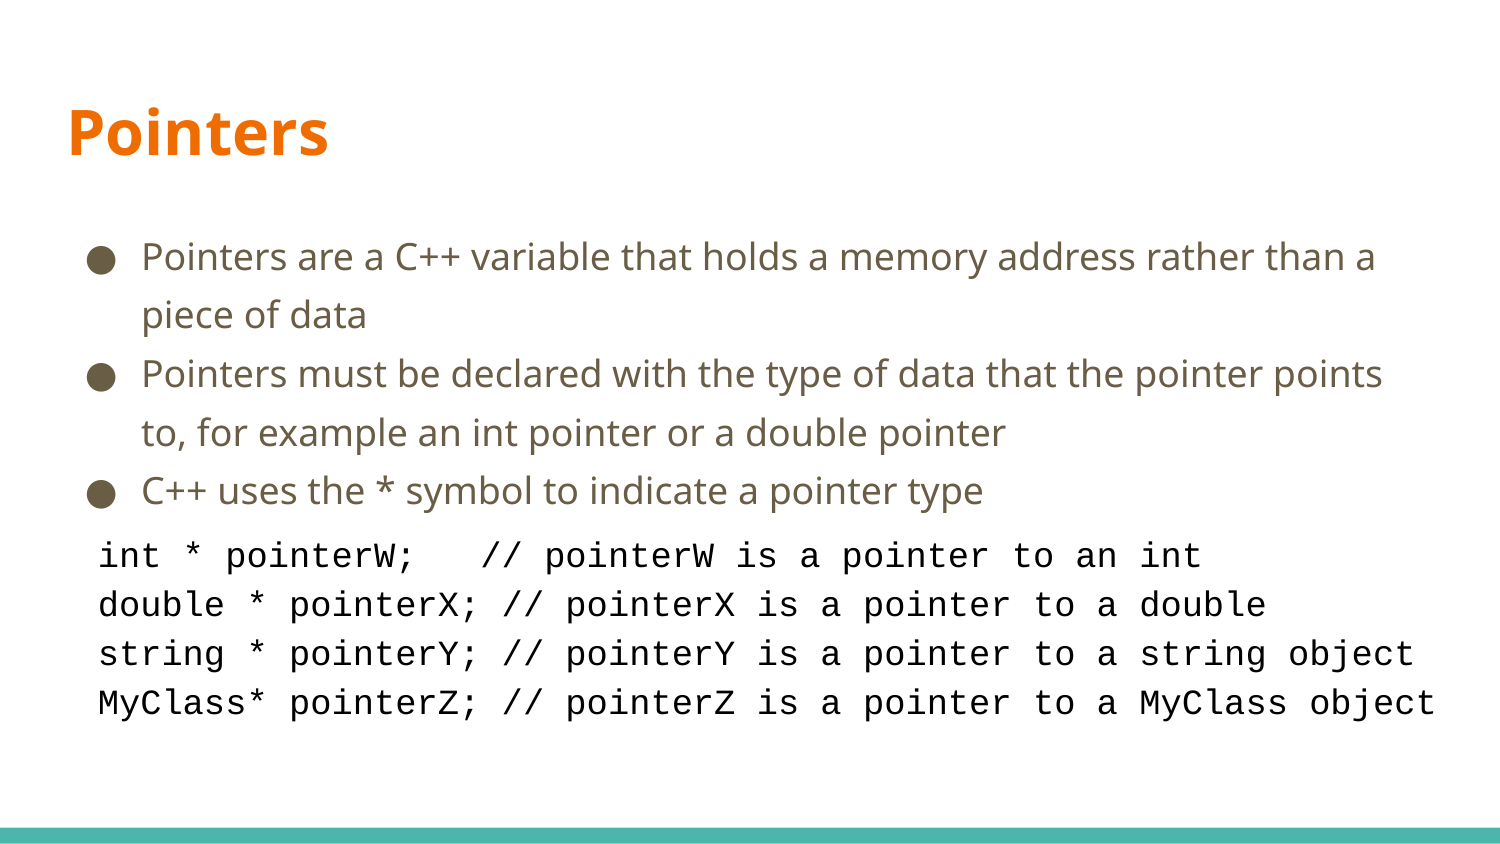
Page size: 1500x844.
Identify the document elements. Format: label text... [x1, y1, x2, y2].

text_box int * pointerW; // pointerW is a pointer to an int double * pointerX; // pointerX is a pointer to a double string * pointerY; // pointerY is a pointer to a string object MyClass* pointerZ; // pointerZ is a pointer to a MyClass object [82, 510, 1500, 737]
title Pointers [51, 72, 1449, 189]
list Pointers are a C++ variable that holds a memory address rather than a piece of data Pointers must be declared with the type of data that the pointer points to, for example an int pointer or a double pointer C++ uses the * symbol to indicate a pointer type [51, 207, 1449, 750]
